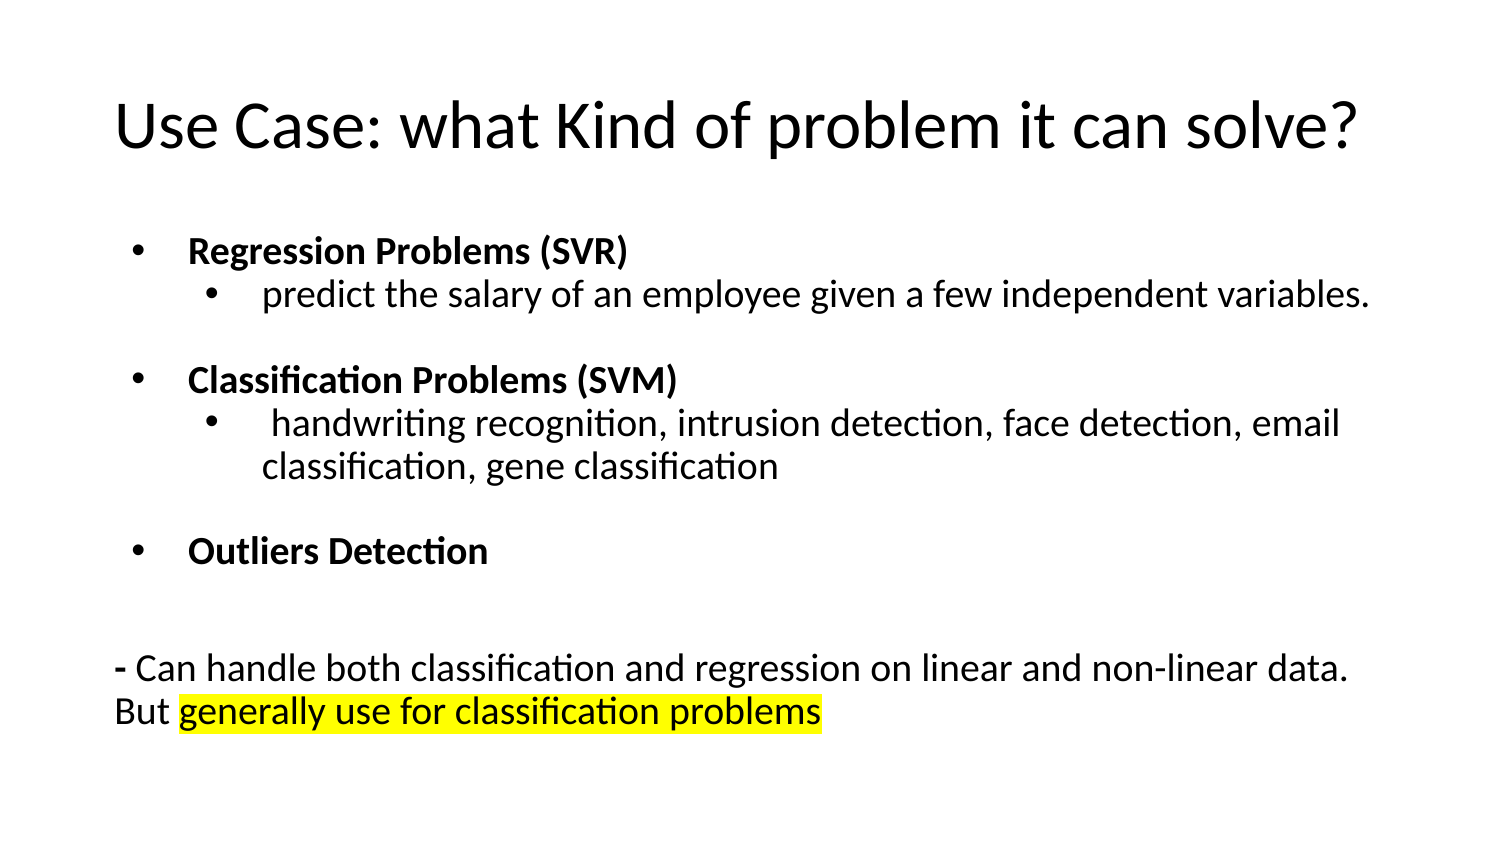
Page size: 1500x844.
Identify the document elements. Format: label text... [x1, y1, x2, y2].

title Use Case: what Kind of problem it can solve? [103, 44, 1397, 208]
list Regression Problems (SVR) predict the salary of an employee given a few independent variables. Classification Problems (SVM) handwriting recognition, intrusion detection, face detection, email classification, gene classification Outliers Detection - Can handle both classification and regression on linear and non-linear data. But generally use for classification problems [103, 224, 1397, 760]
